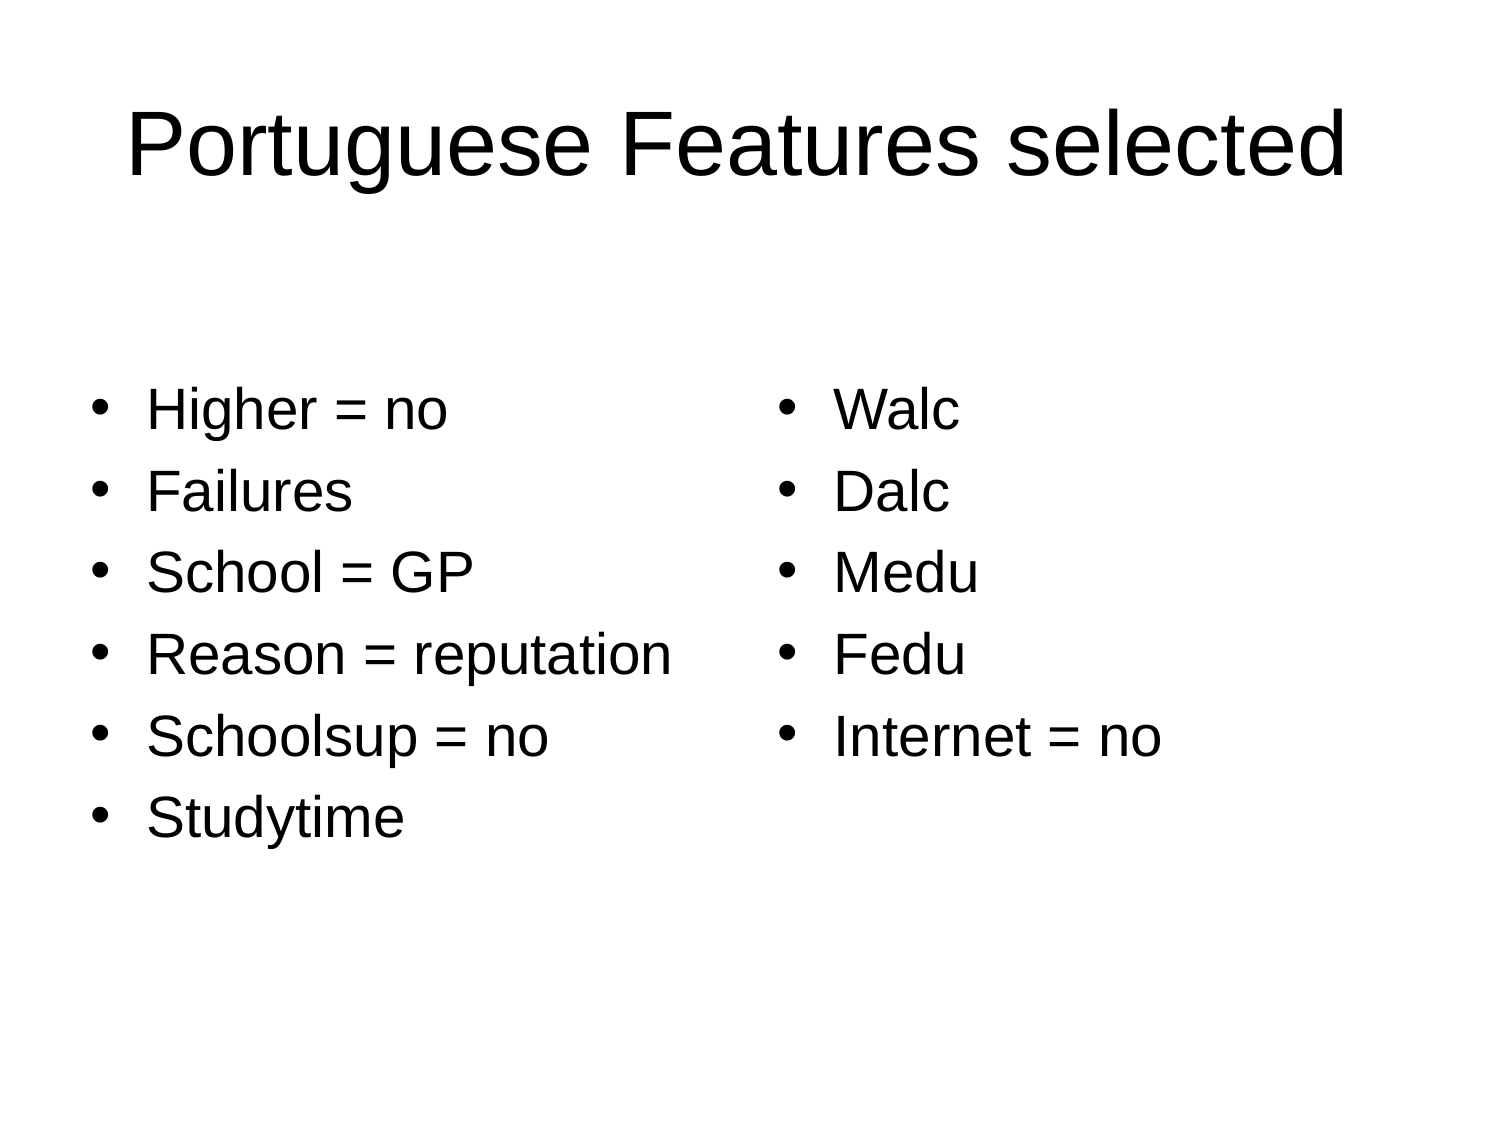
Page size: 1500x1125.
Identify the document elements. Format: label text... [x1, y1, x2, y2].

title Portuguese Features selected [75, 45, 1425, 233]
list Higher = no Failures School = GP Reason = reputation Schoolsup = no Studytime [75, 364, 738, 960]
list Walc Dalc Medu Fedu Internet = no [762, 364, 1425, 935]
